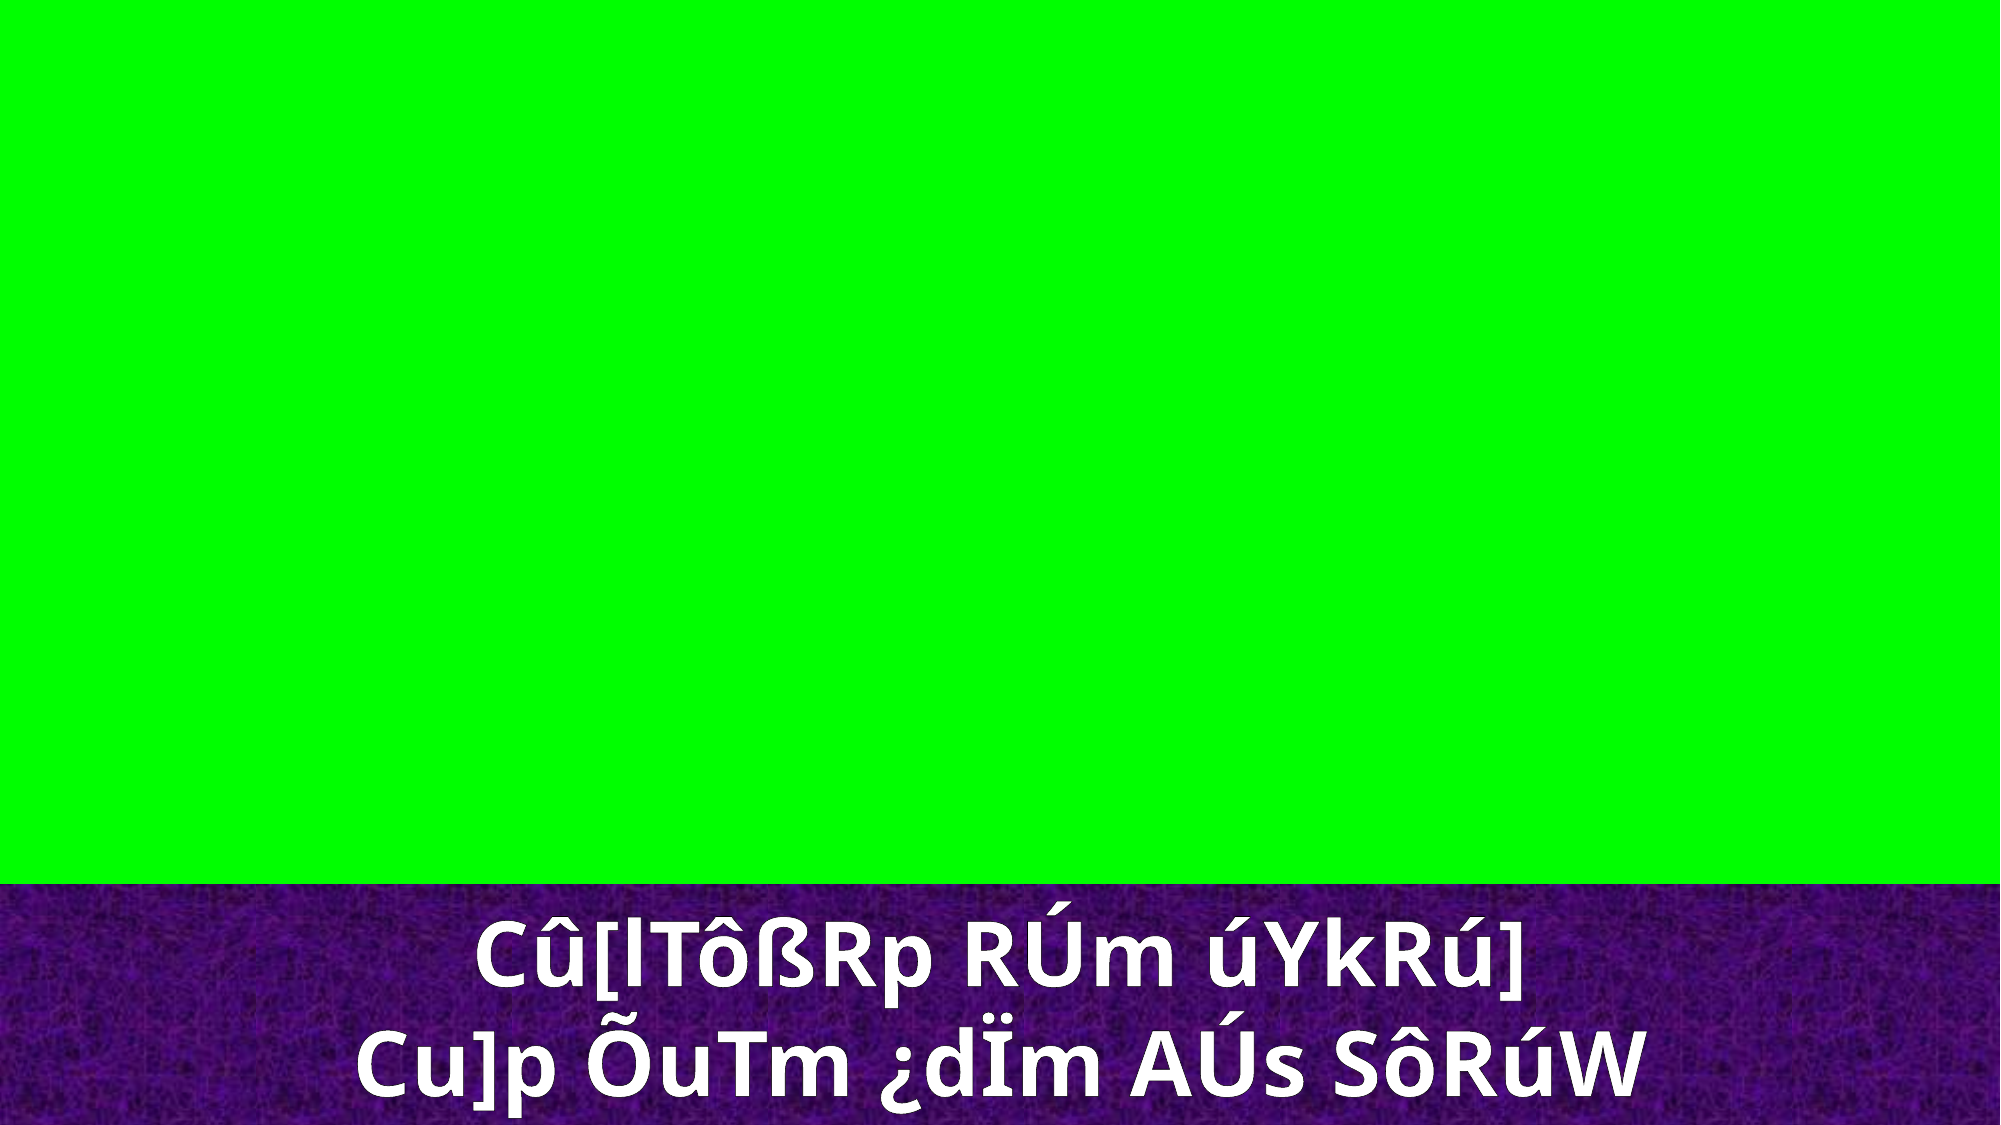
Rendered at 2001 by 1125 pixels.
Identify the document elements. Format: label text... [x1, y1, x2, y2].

text_box Cû[lTôßRp RÚm úYkRú] Cu]p ÕuTm ¿dÏm AÚs SôRúW [0, 887, 2000, 1123]
